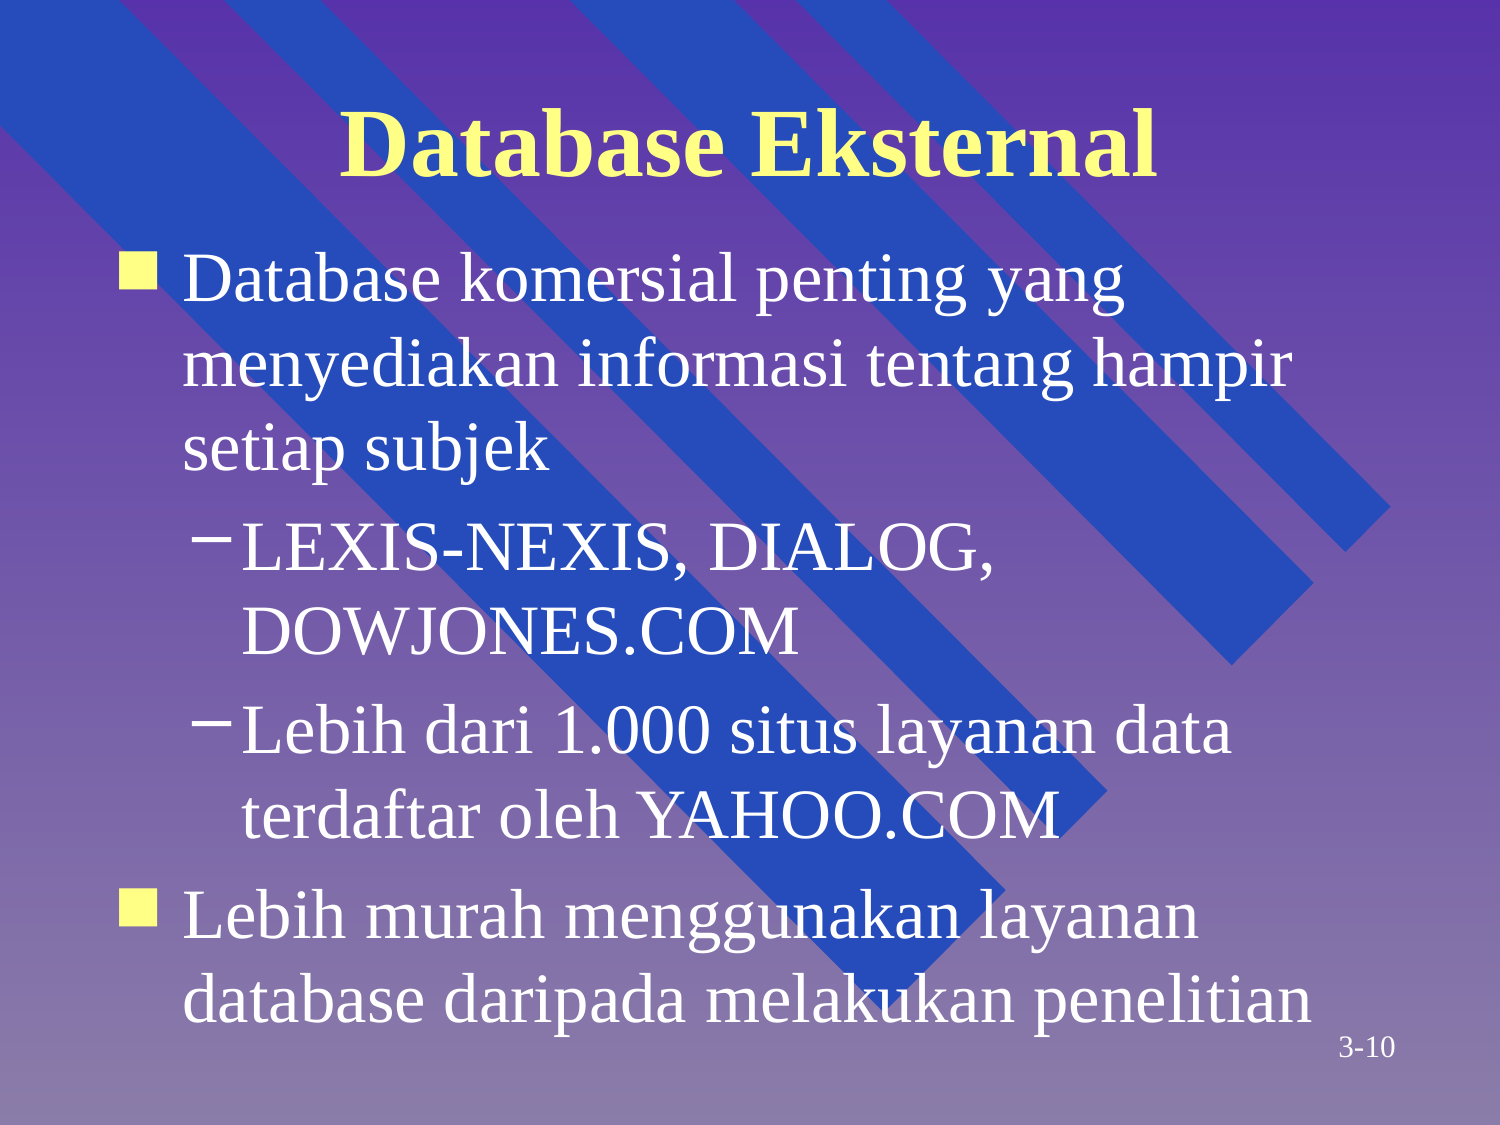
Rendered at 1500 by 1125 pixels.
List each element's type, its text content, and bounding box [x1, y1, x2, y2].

title Database Eksternal [111, 36, 1388, 238]
list Database komersial penting yang menyediakan informasi tentang hampir setiap subjek LEXIS-NEXIS, DIALOG, DOWJONES.COM Lebih dari 1.000 situs layanan data terdaftar oleh YAHOO.COM Lebih murah menggunakan layanan database daripada melakukan penelitian [107, 222, 1384, 1049]
text_box 3-10 [1272, 1018, 1462, 1072]
